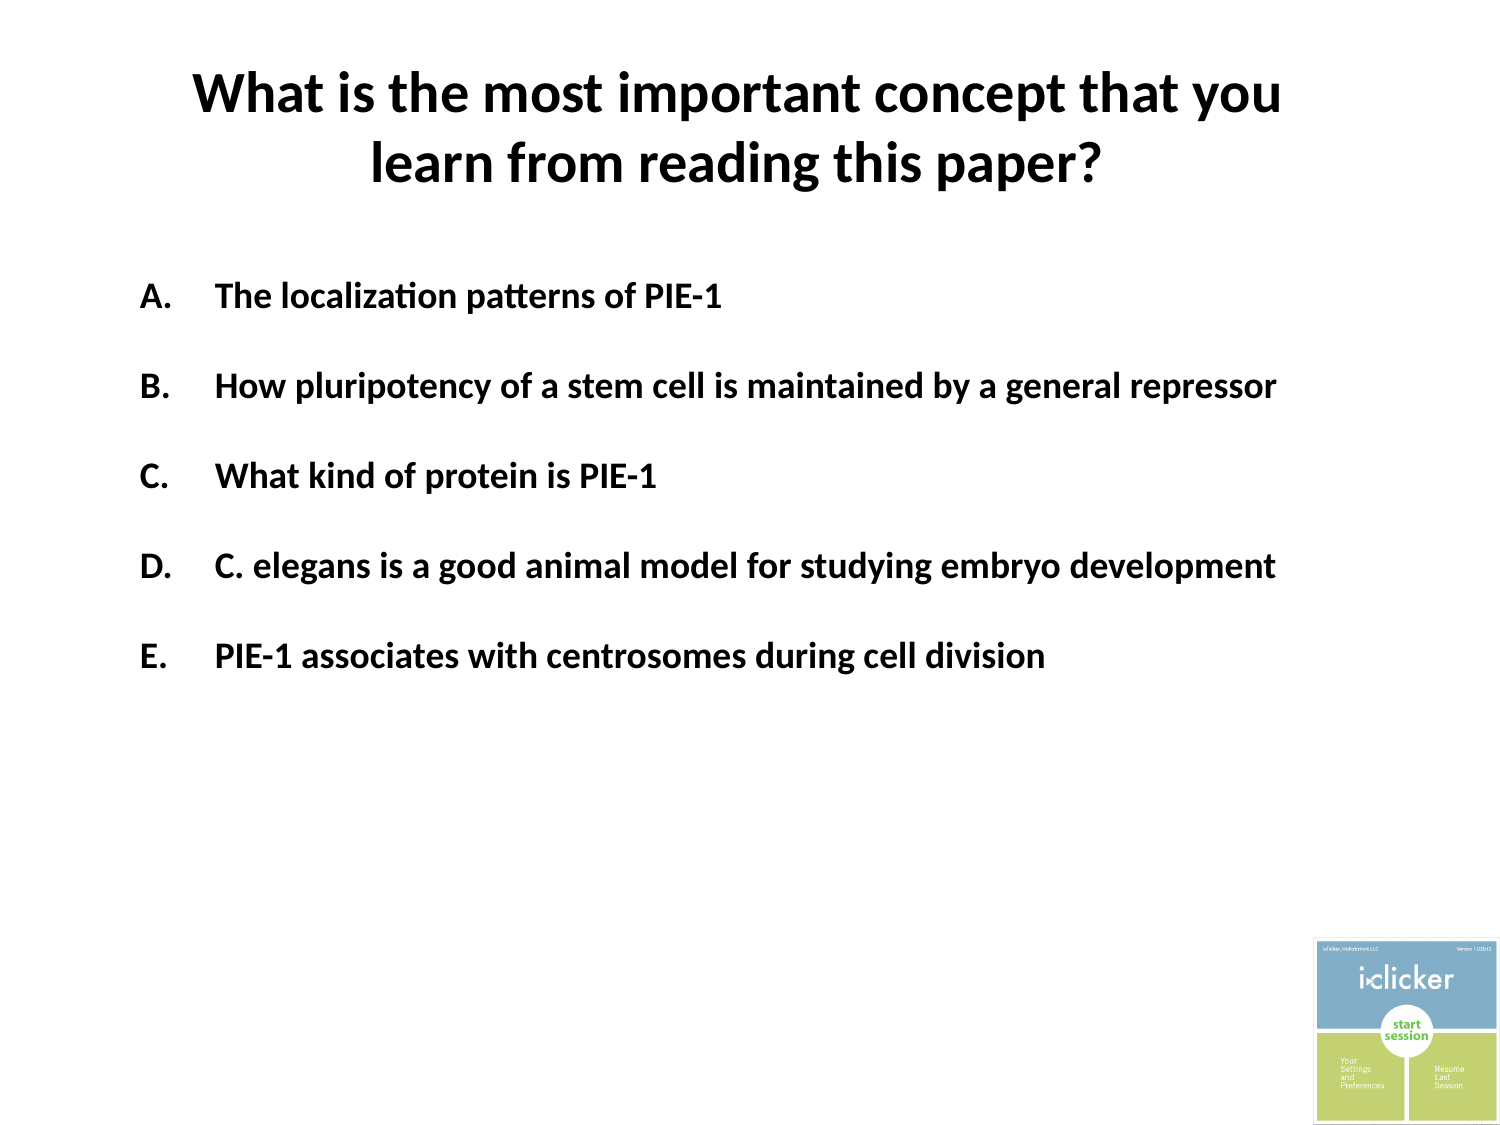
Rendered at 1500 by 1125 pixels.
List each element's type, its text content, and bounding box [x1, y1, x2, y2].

text_box What is the most important concept that you learn from reading this paper? [112, 47, 1363, 202]
picture [1312, 937, 1500, 1125]
text_box The localization patterns of PIE-1 How pluripotency of a stem cell is maintained by a general repressor What kind of protein is PIE-1 C. elegans is a good animal model for studying embryo development PIE-1 associates with centrosomes during cell division [125, 263, 1425, 819]
